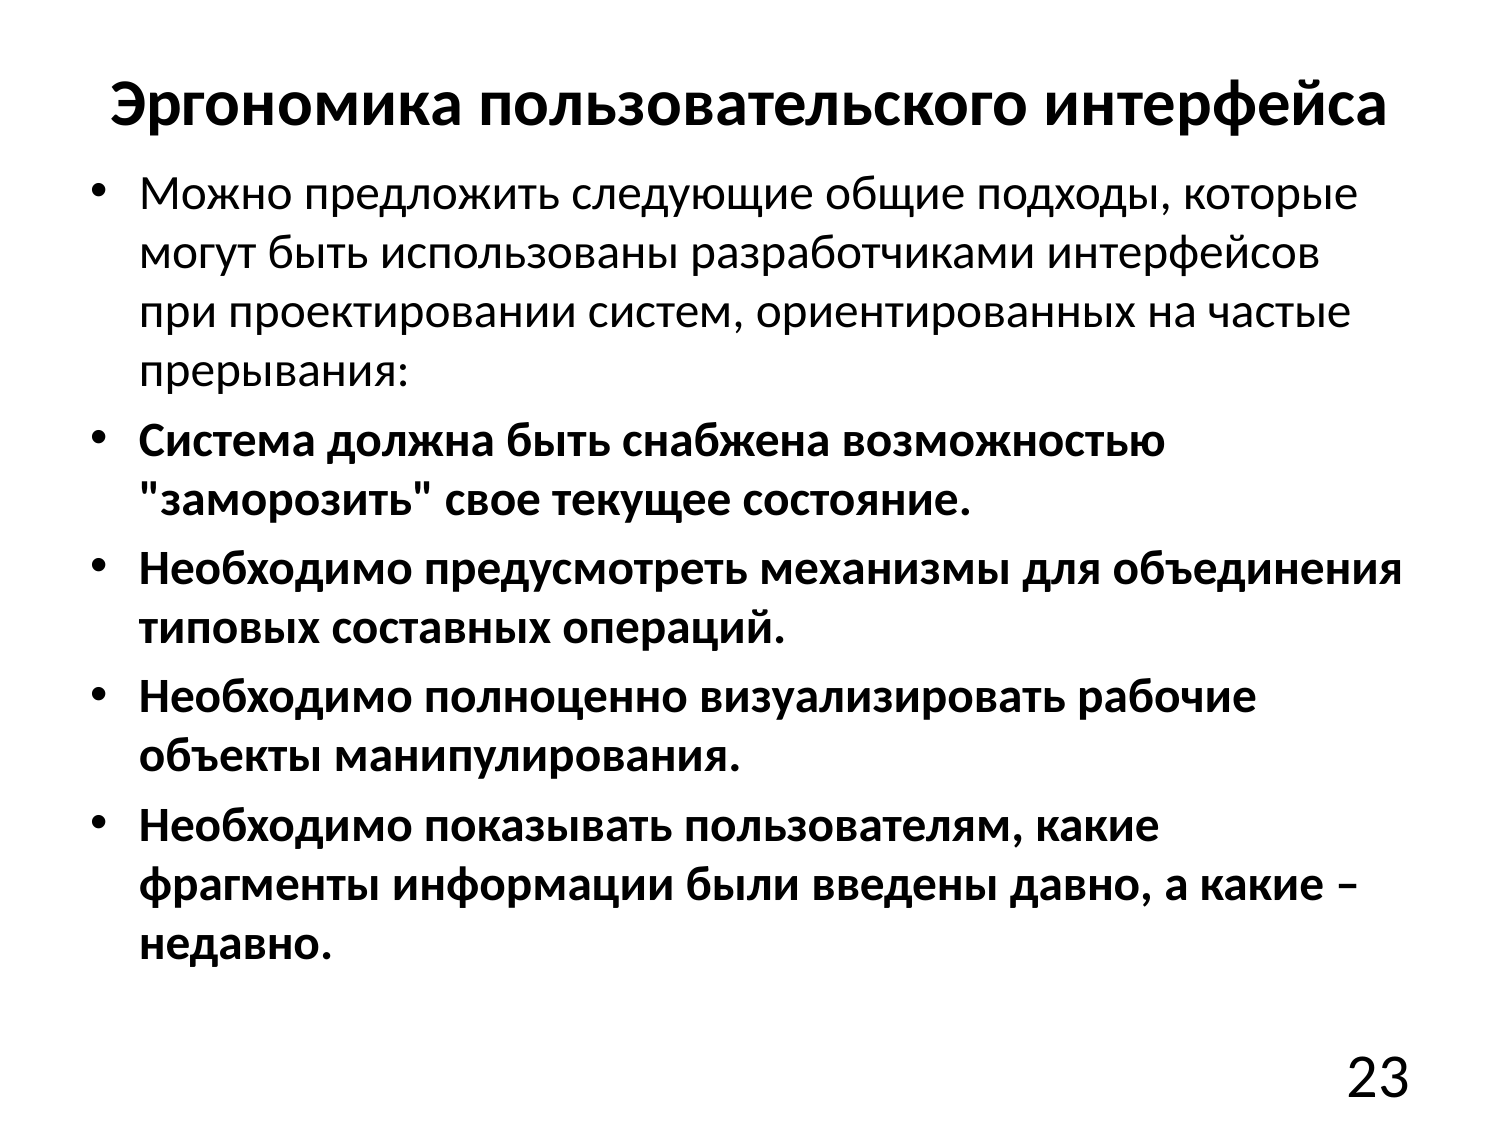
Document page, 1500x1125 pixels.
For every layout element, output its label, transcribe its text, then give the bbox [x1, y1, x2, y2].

title Эргономика пользовательского интерфейса [75, 45, 1425, 152]
slide_number 23 [1074, 1042, 1425, 1103]
list Можно предложить следующие общие подходы, которые могут быть использованы разработчиками интерфейсов при проектировании систем, ориентированных на частые прерывания: Система должна быть снабжена возможностью "заморозить" свое текущее состояние. Необходимо предусмотреть механизмы для объединения типовых составных операций. Необходимо полноценно визуализировать рабочие объекты манипулирования. Необходимо показывать пользователям, какие фрагменты информации были введены давно, а какие – недавно. [75, 152, 1425, 1043]
